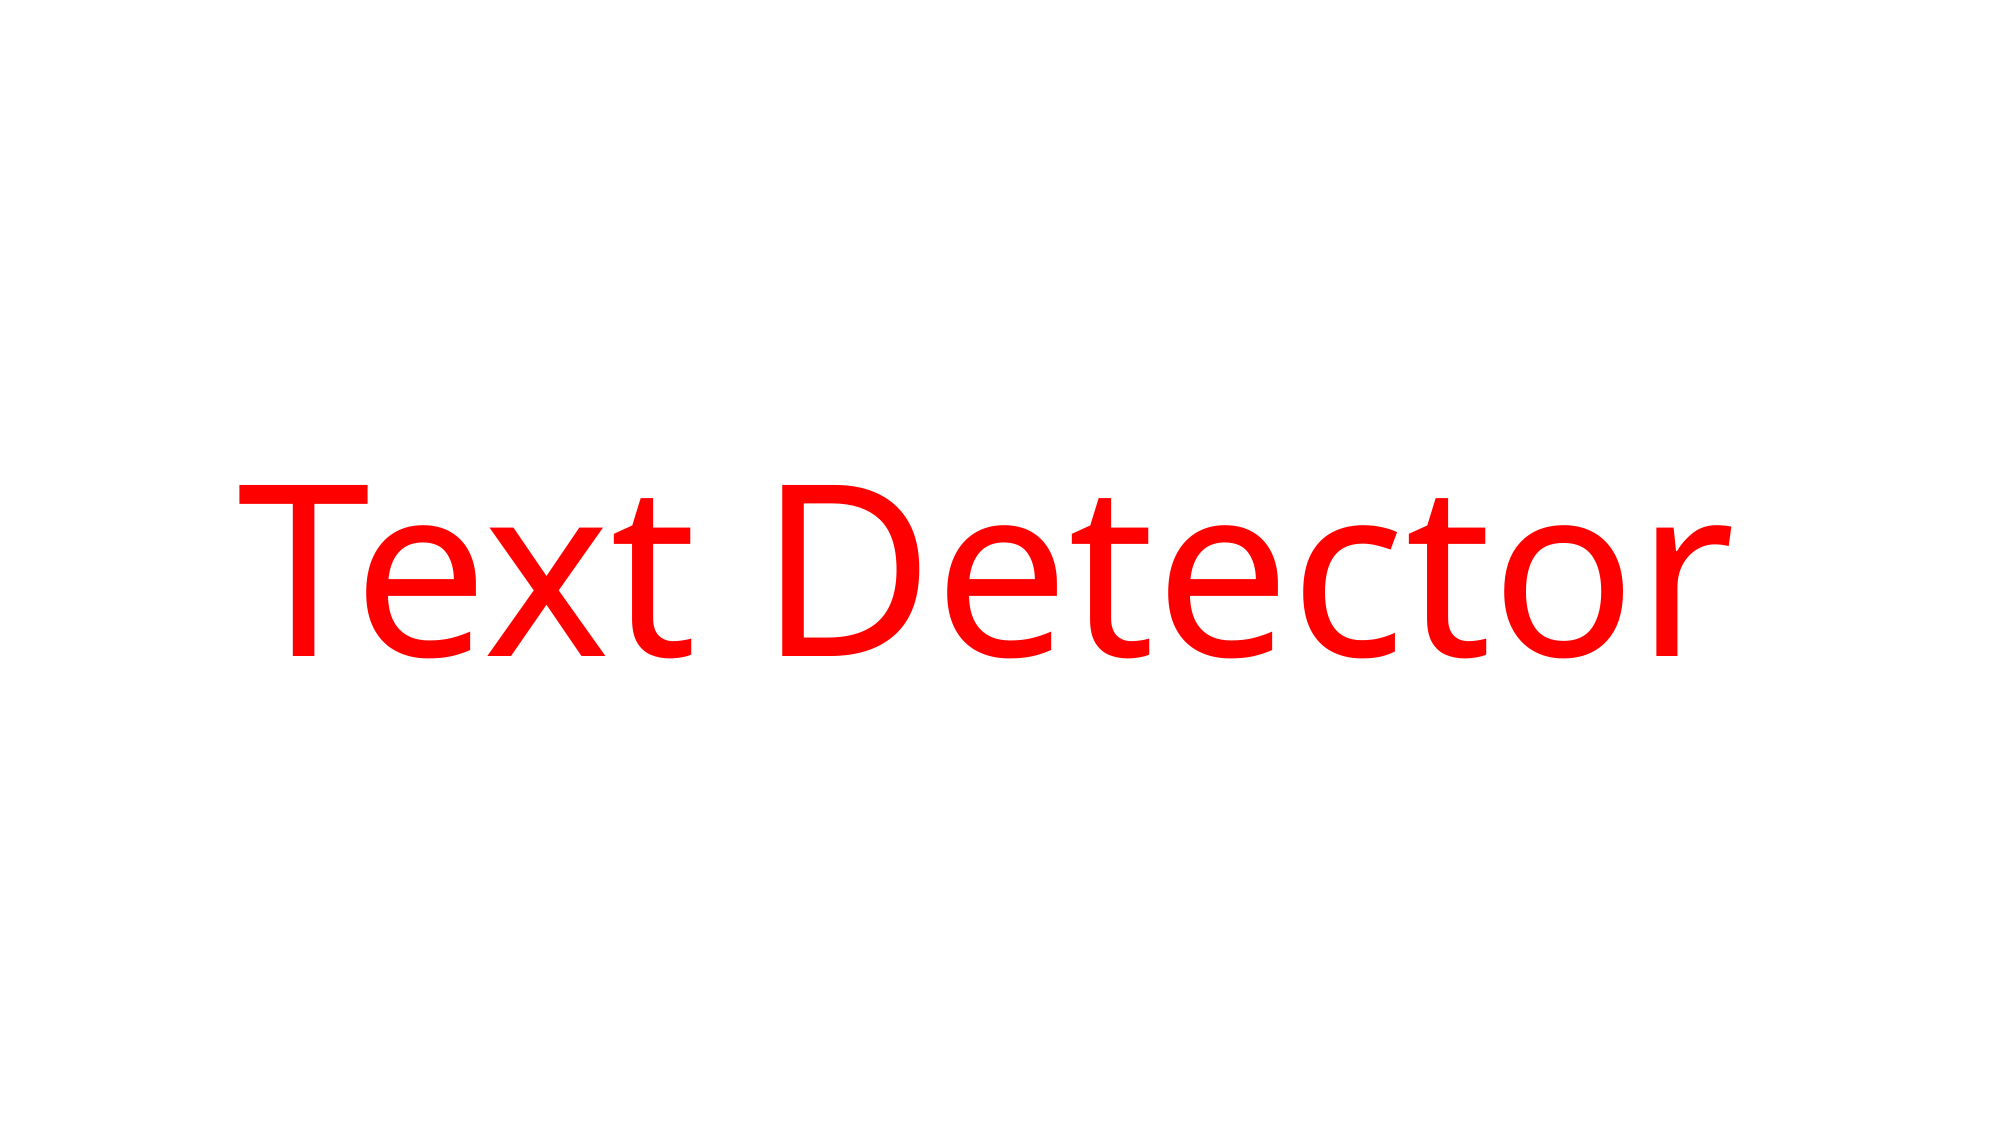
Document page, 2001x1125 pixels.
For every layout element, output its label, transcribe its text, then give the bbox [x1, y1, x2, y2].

text_box Text Detector [222, 409, 1778, 712]
